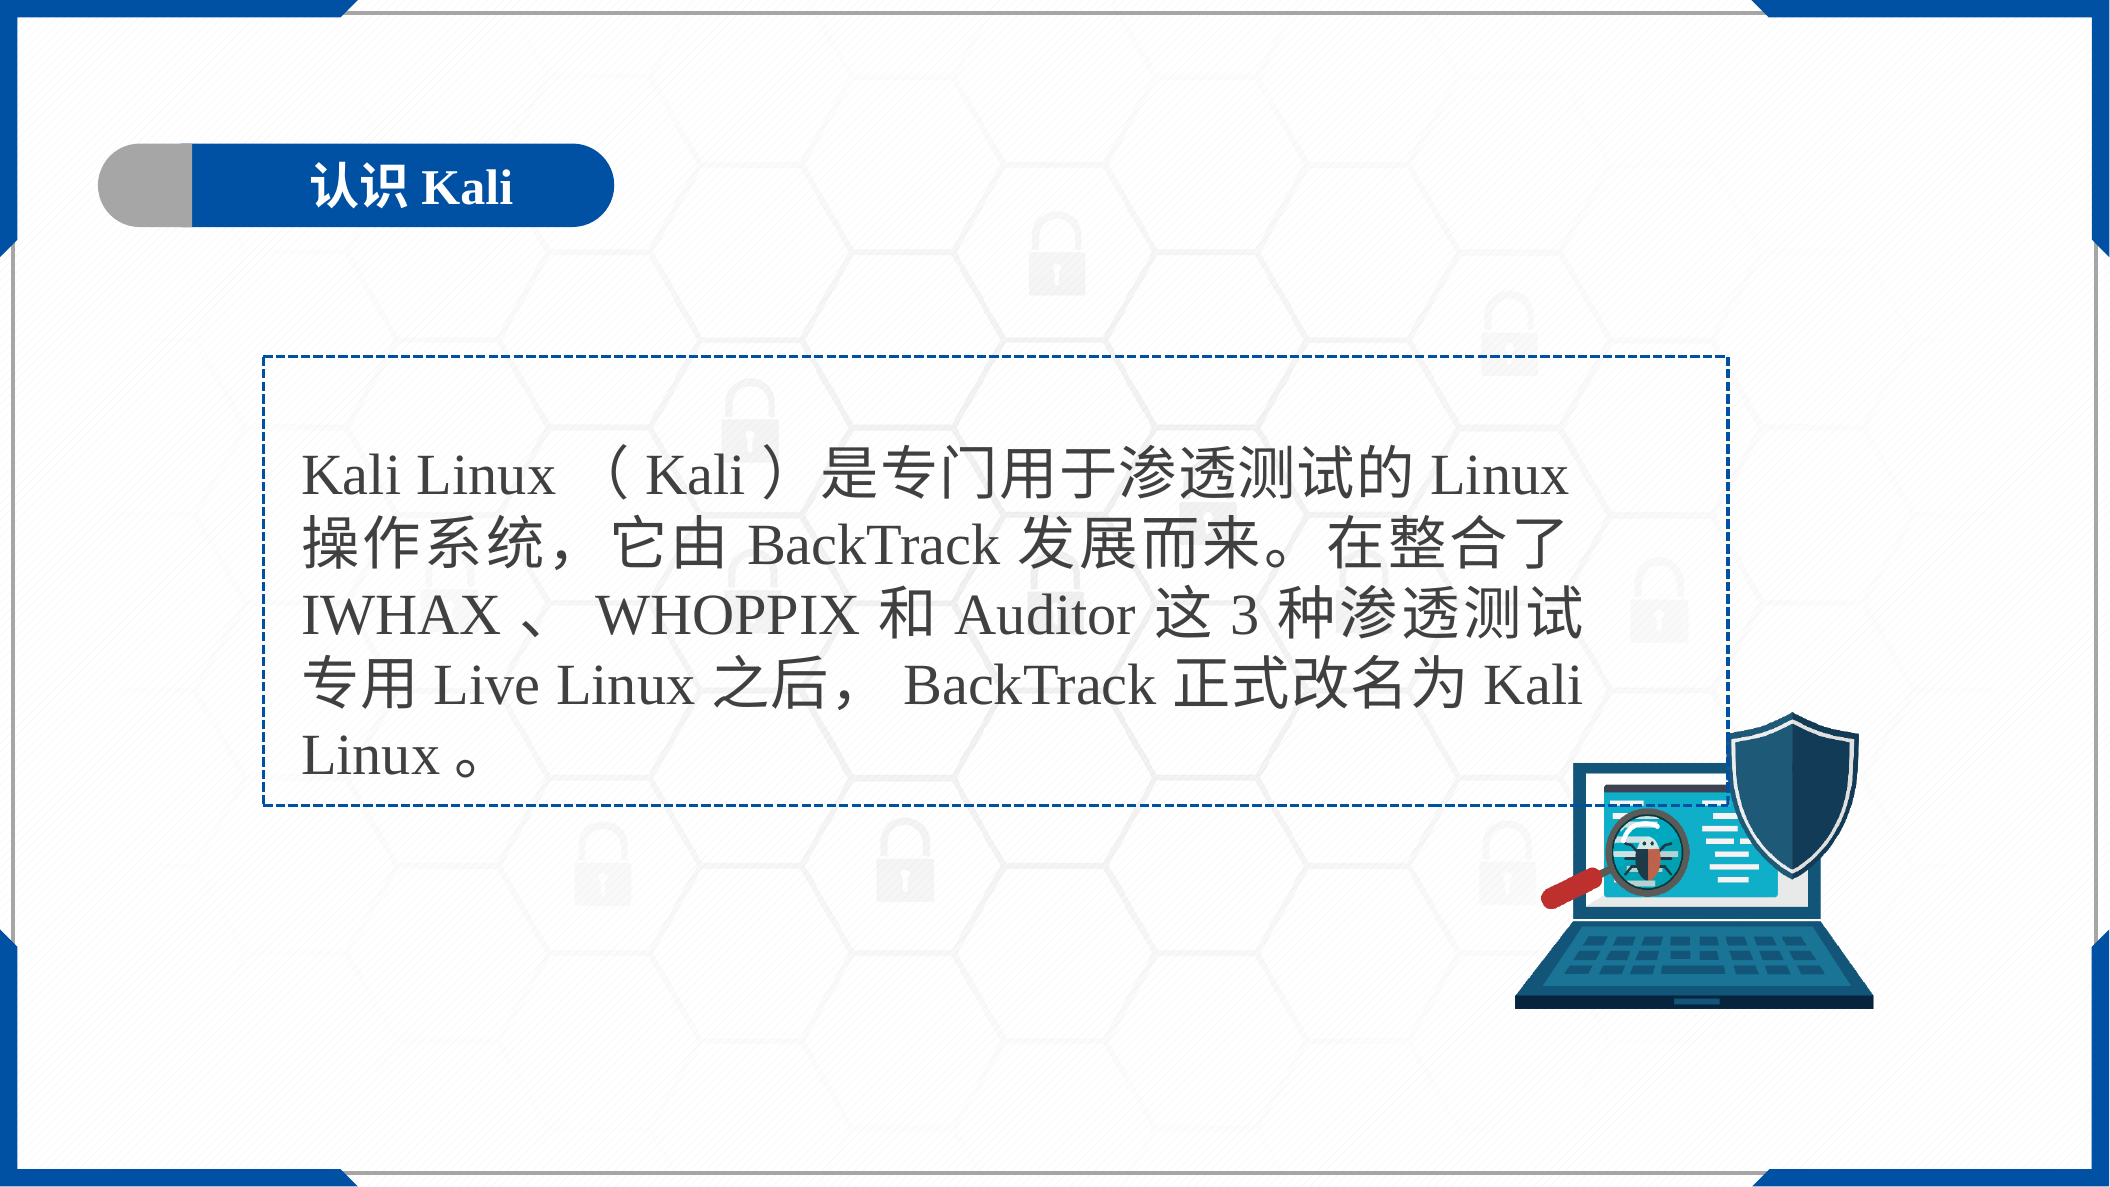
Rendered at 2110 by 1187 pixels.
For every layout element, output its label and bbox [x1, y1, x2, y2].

text_box [263, 356, 1728, 806]
text_box [97, 143, 615, 227]
picture [80, 0, 2029, 1187]
